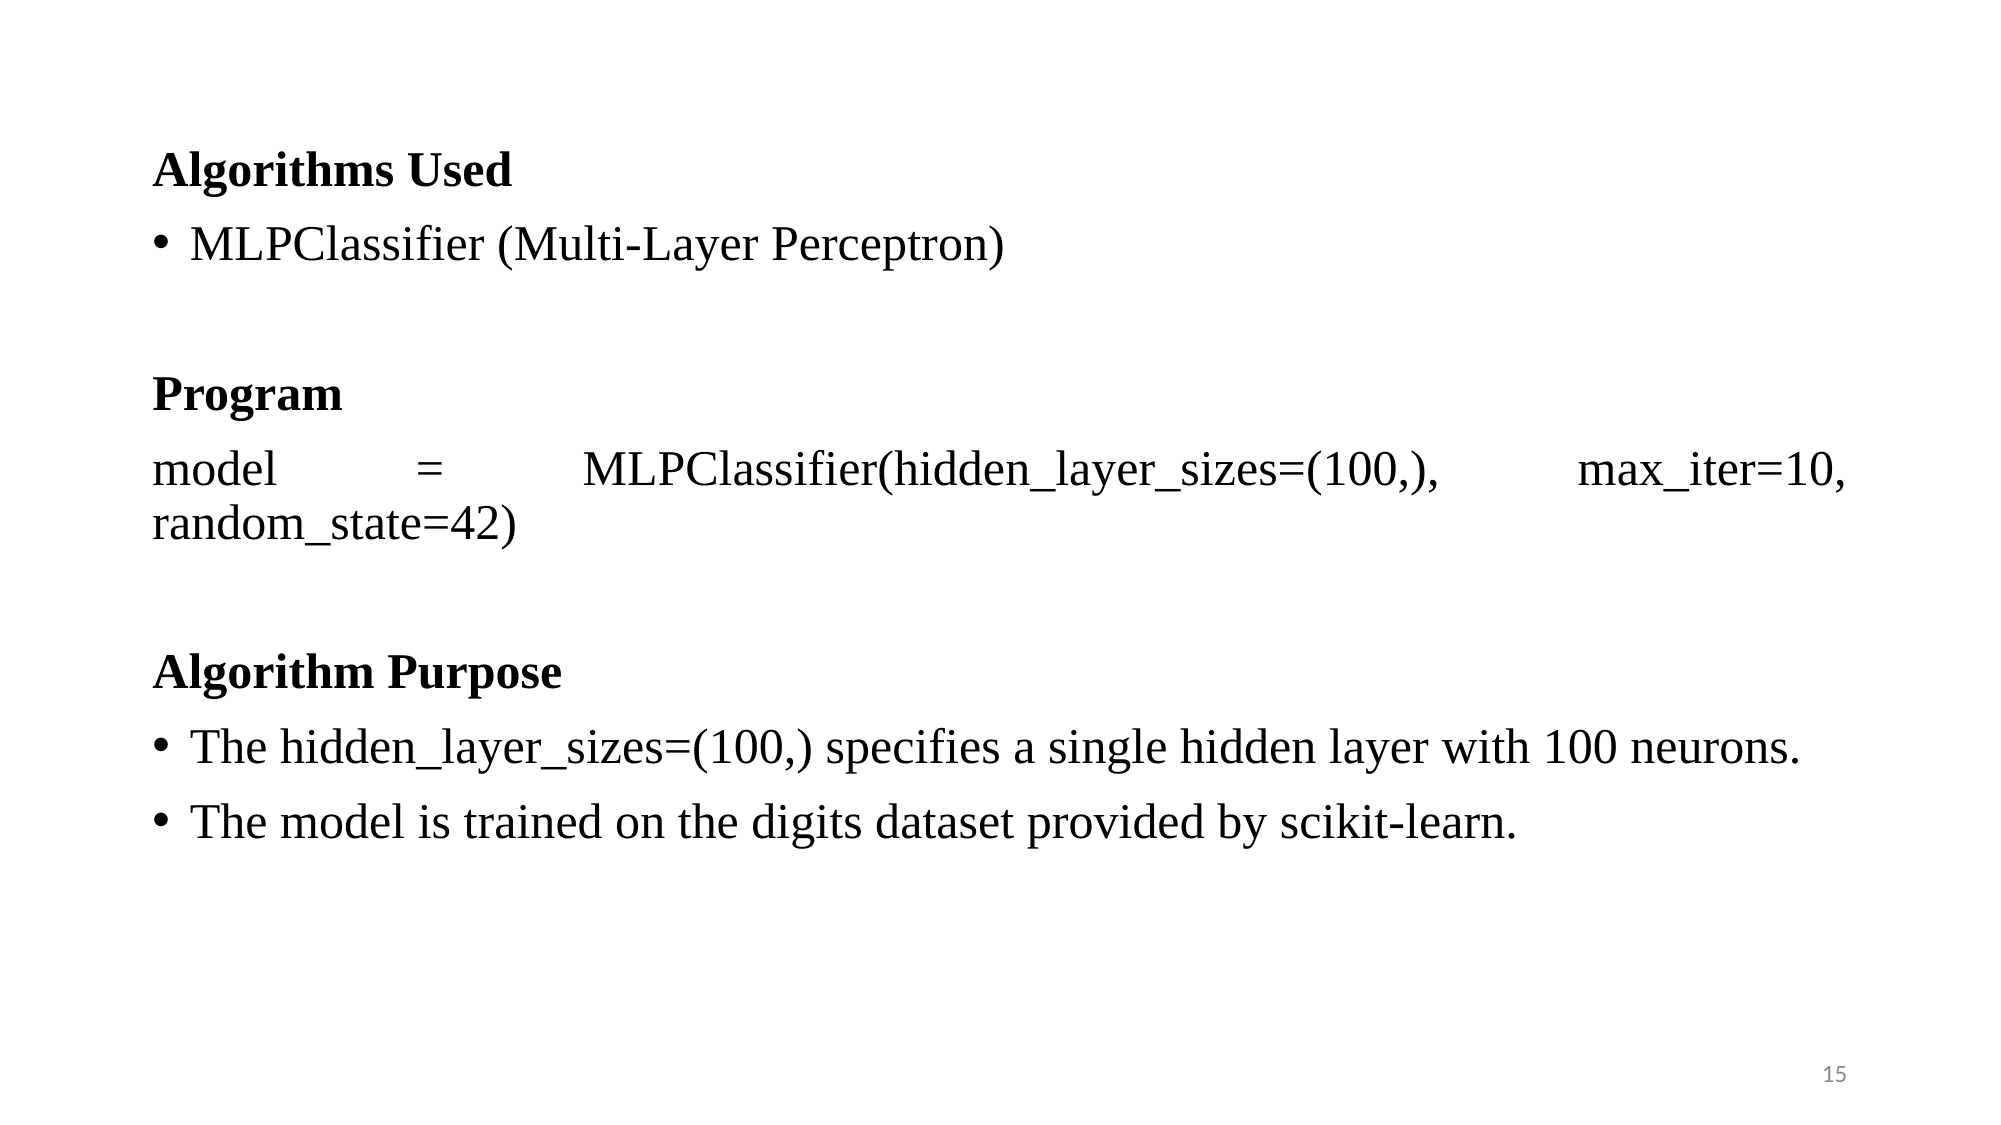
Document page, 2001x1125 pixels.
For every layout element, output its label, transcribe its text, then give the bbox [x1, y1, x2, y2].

slide_number 15 [1412, 1042, 1863, 1103]
list Algorithms Used MLPClassifier (Multi-Layer Perceptron) Program model = MLPClassifier(hidden_layer_sizes=(100,), max_iter=10, random_state=42) Algorithm Purpose The hidden_layer_sizes=(100,) specifies a single hidden layer with 100 neurons. The model is trained on the digits dataset provided by scikit-learn. [137, 135, 1863, 997]
